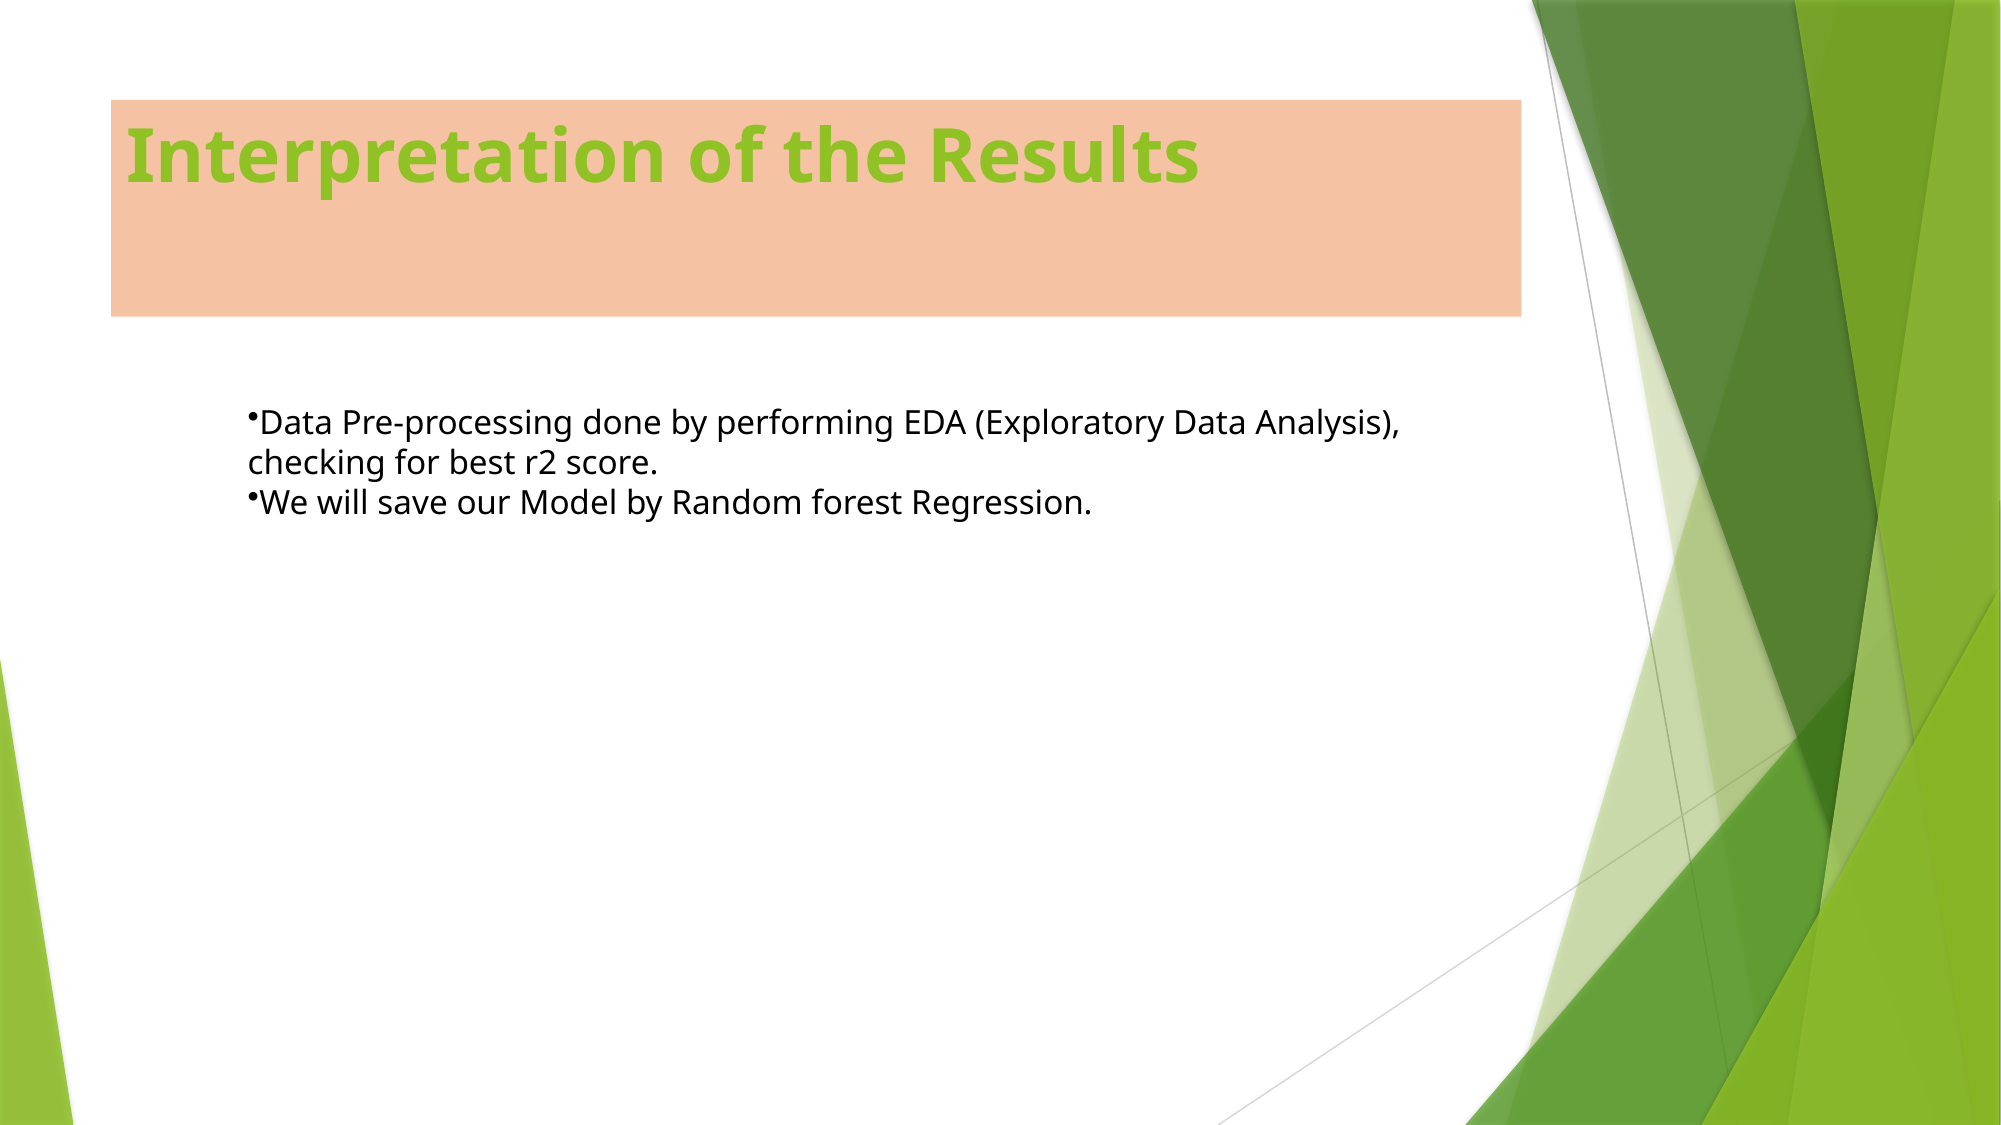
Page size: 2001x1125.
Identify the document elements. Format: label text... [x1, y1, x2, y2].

title Interpretation of the Results [111, 99, 1522, 317]
text_box Data Pre-processing done by performing EDA (Exploratory Data Analysis), checking for best r2 score. We will save our Model by Random forest Regression. [172, 400, 1522, 521]
